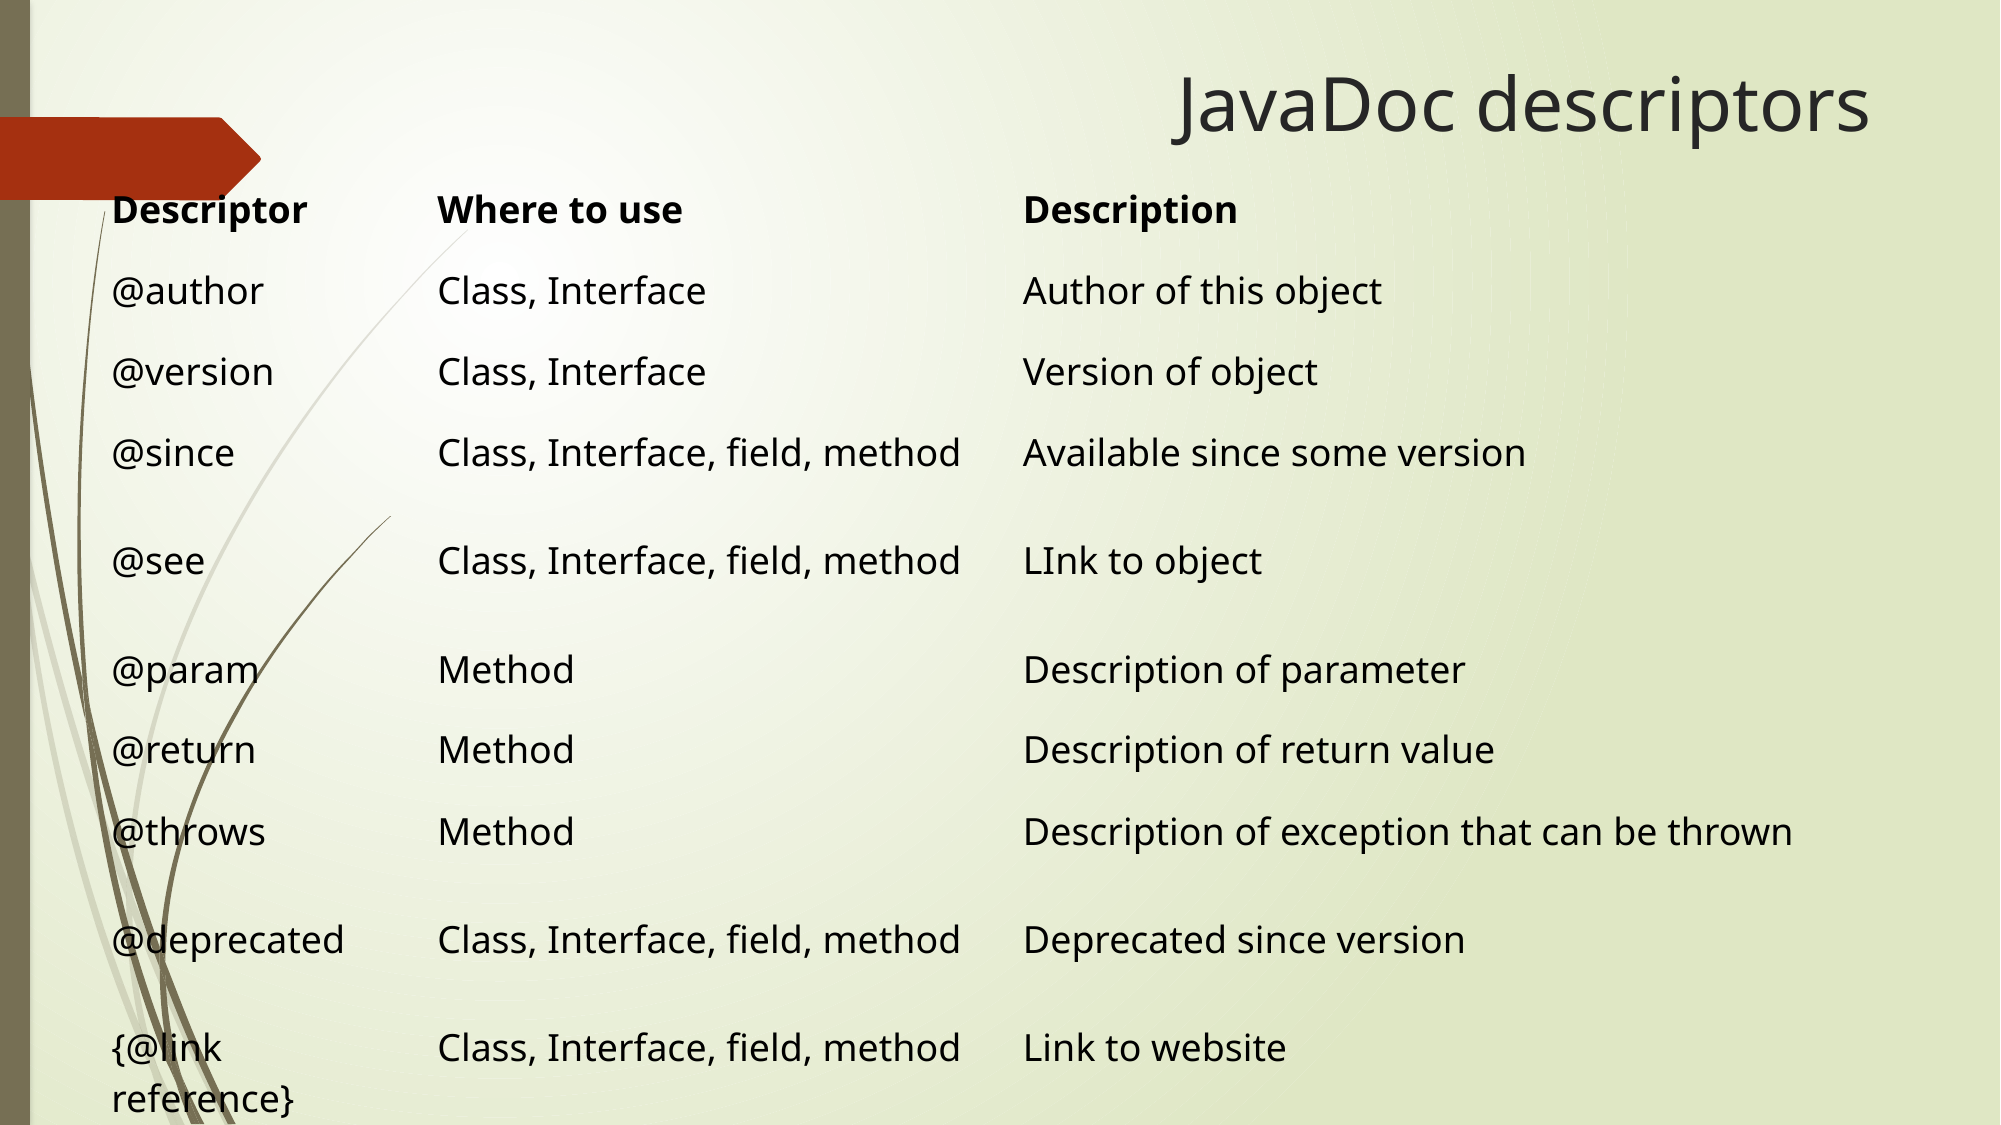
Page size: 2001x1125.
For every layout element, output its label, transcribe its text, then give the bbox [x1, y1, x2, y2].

table_cell Class, Interface, field, method [422, 898, 1008, 1007]
table_cell @see [97, 520, 422, 628]
table_cell Deprecated since version [1008, 898, 1941, 1007]
table_cell Description of parameter [1008, 628, 1941, 709]
table_cell LInk to object [1008, 520, 1941, 628]
table_cell Class, Interface, field, method [422, 411, 1008, 520]
table_cell Description of exception that can be thrown [1008, 790, 1941, 898]
table_cell Class, Interface [422, 250, 1008, 331]
table_cell @throws [97, 790, 422, 898]
table_cell @param [97, 628, 422, 709]
table_cell @version [97, 331, 422, 411]
table_cell {@link reference} [97, 1007, 422, 1125]
table_cell @return [97, 709, 422, 790]
table_cell Method [422, 790, 1008, 898]
table_cell Class, Interface [422, 331, 1008, 411]
table_cell Method [422, 628, 1008, 709]
table_header Description [1008, 169, 1941, 250]
table_cell Method [422, 709, 1008, 790]
table_header Descriptor [97, 169, 422, 250]
table_cell Author of this object [1008, 250, 1941, 331]
table_cell Class, Interface, field, method [422, 1007, 1008, 1125]
table_cell @since [97, 411, 422, 520]
table_cell Class, Interface, field, method [422, 520, 1008, 628]
table_cell @author [97, 250, 422, 331]
table_cell Link to website [1008, 1007, 1941, 1125]
table_cell Version of object [1008, 331, 1941, 411]
table_cell Description of return value [1008, 709, 1941, 790]
title JavaDoc descriptors [425, 49, 1888, 169]
table_cell Available since some version [1008, 411, 1941, 520]
table_header Where to use [422, 169, 1008, 250]
table_cell @deprecated [97, 898, 422, 1007]
